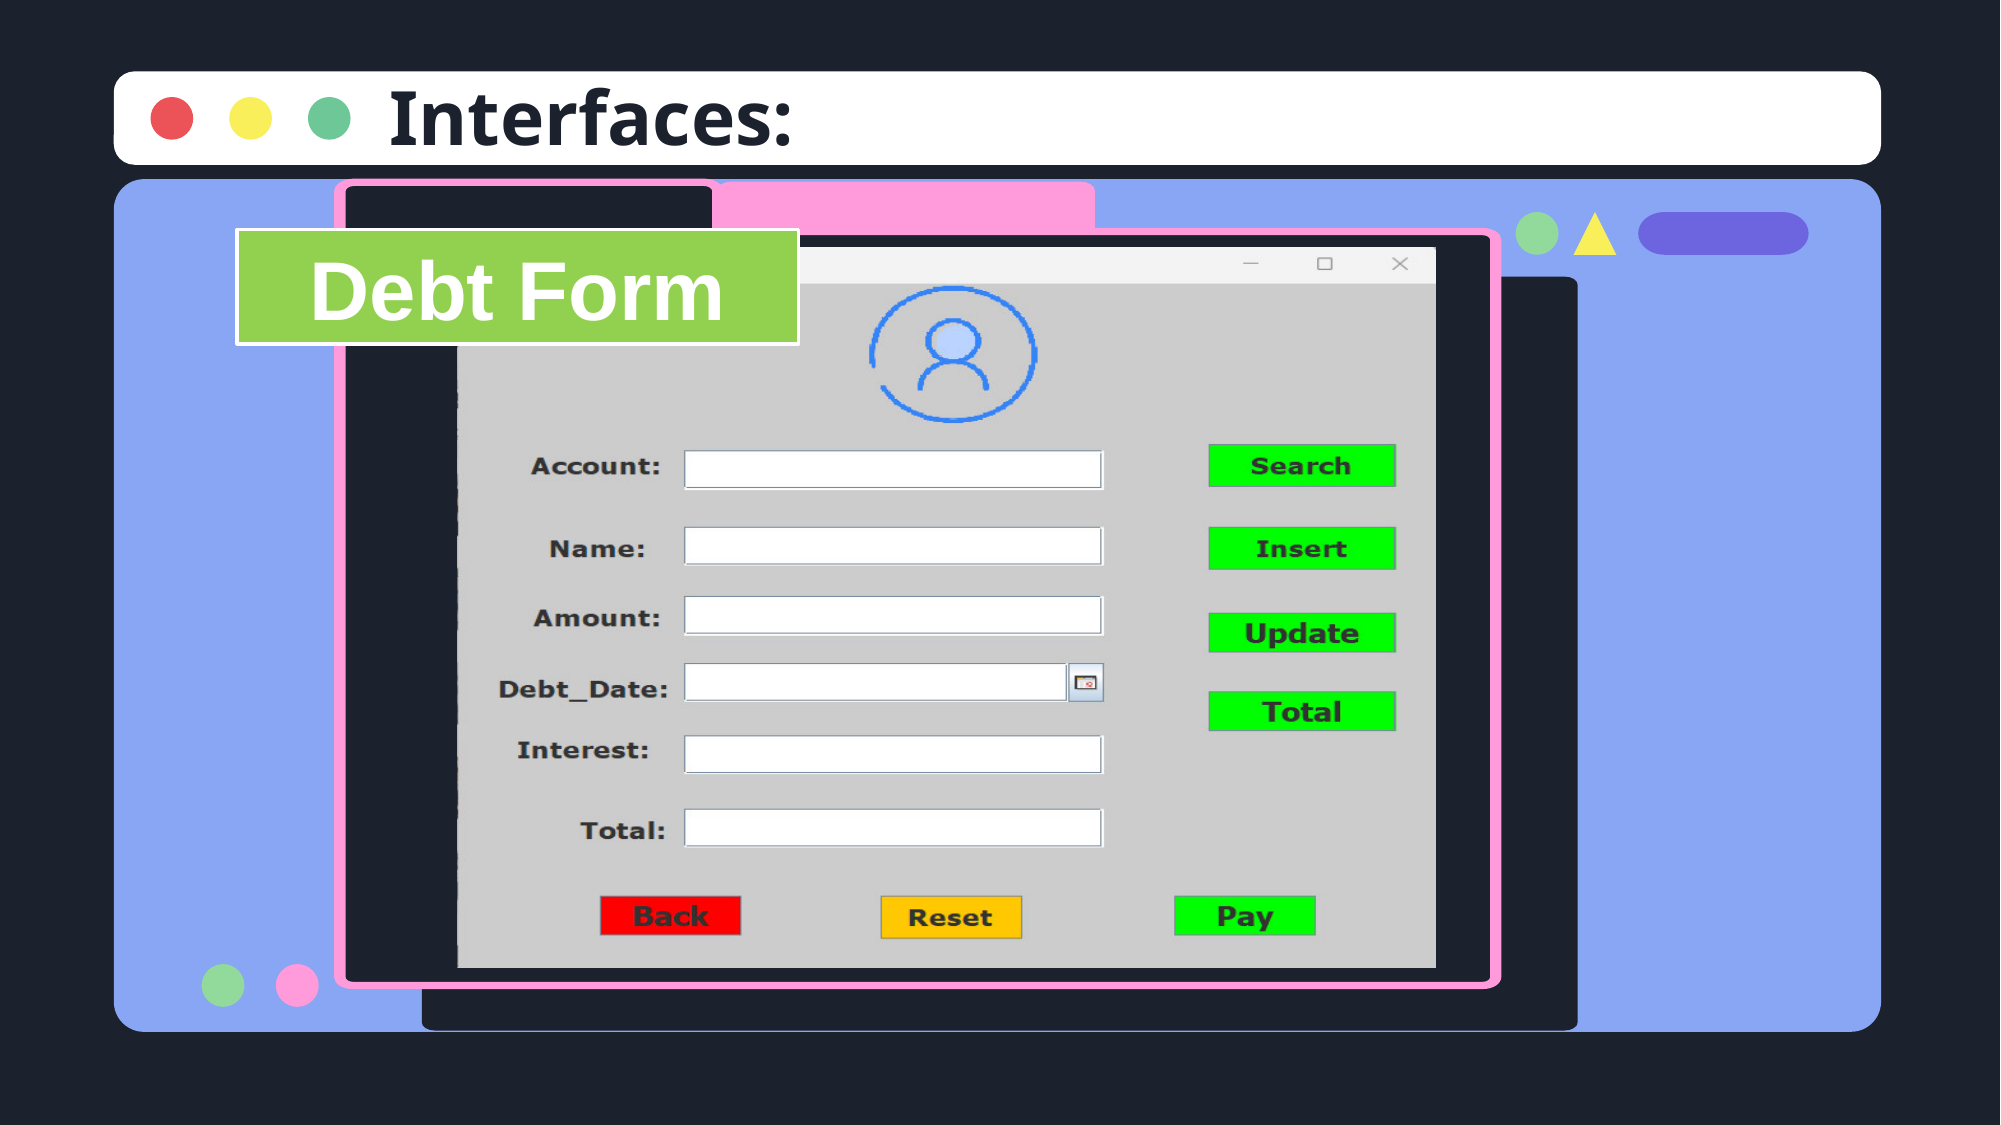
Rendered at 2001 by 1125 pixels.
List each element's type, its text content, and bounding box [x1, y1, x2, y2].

picture [457, 247, 1437, 969]
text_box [333, 178, 1578, 1031]
title Interfaces: [369, 53, 862, 177]
text_box Debt Form [237, 229, 328, 344]
